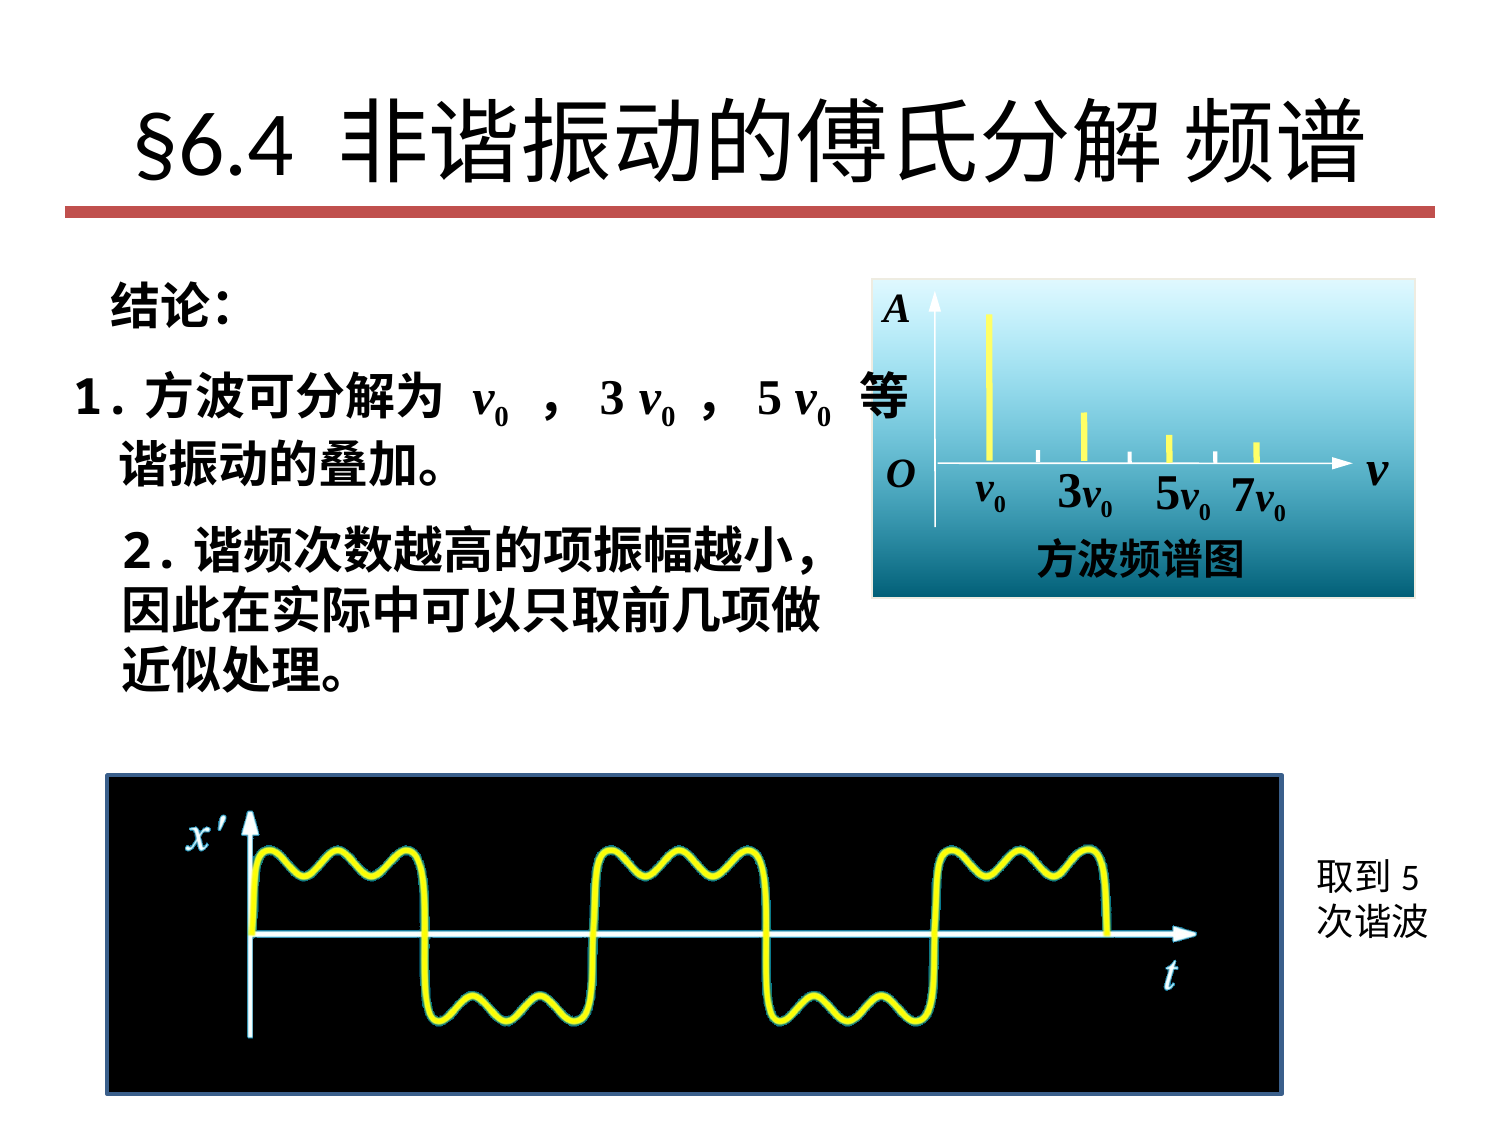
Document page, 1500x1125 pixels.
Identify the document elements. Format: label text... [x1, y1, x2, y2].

text_box 方波频谱图 [1034, 530, 1404, 598]
text_box v0 [973, 458, 1034, 511]
picture [151, 798, 1232, 1073]
text_box [871, 279, 1416, 598]
text_box v [1364, 432, 1419, 488]
title §6.4 非谐振动的傅氏分解 频谱 [41, 45, 1459, 233]
text_box 取到5次谐波 [1302, 845, 1471, 951]
text_box 2.谐频次数越高的项振幅越小，因此在实际中可以只取前几项做近似处理。 [107, 510, 885, 706]
text_box 5v0 [1140, 457, 1215, 525]
text_box [105, 773, 1284, 1096]
text_box O [883, 444, 930, 507]
text_box A [881, 279, 927, 342]
text_box 结论： [95, 267, 276, 342]
text_box 3v0 [1055, 455, 1162, 518]
text_box 1.方波可分解为 v0 ，3 v0 ，5 v0 等 谐振动的叠加。 [58, 348, 925, 500]
text_box [928, 290, 942, 528]
text_box 7v0 [1215, 453, 1301, 534]
text_box [1301, 457, 1353, 470]
